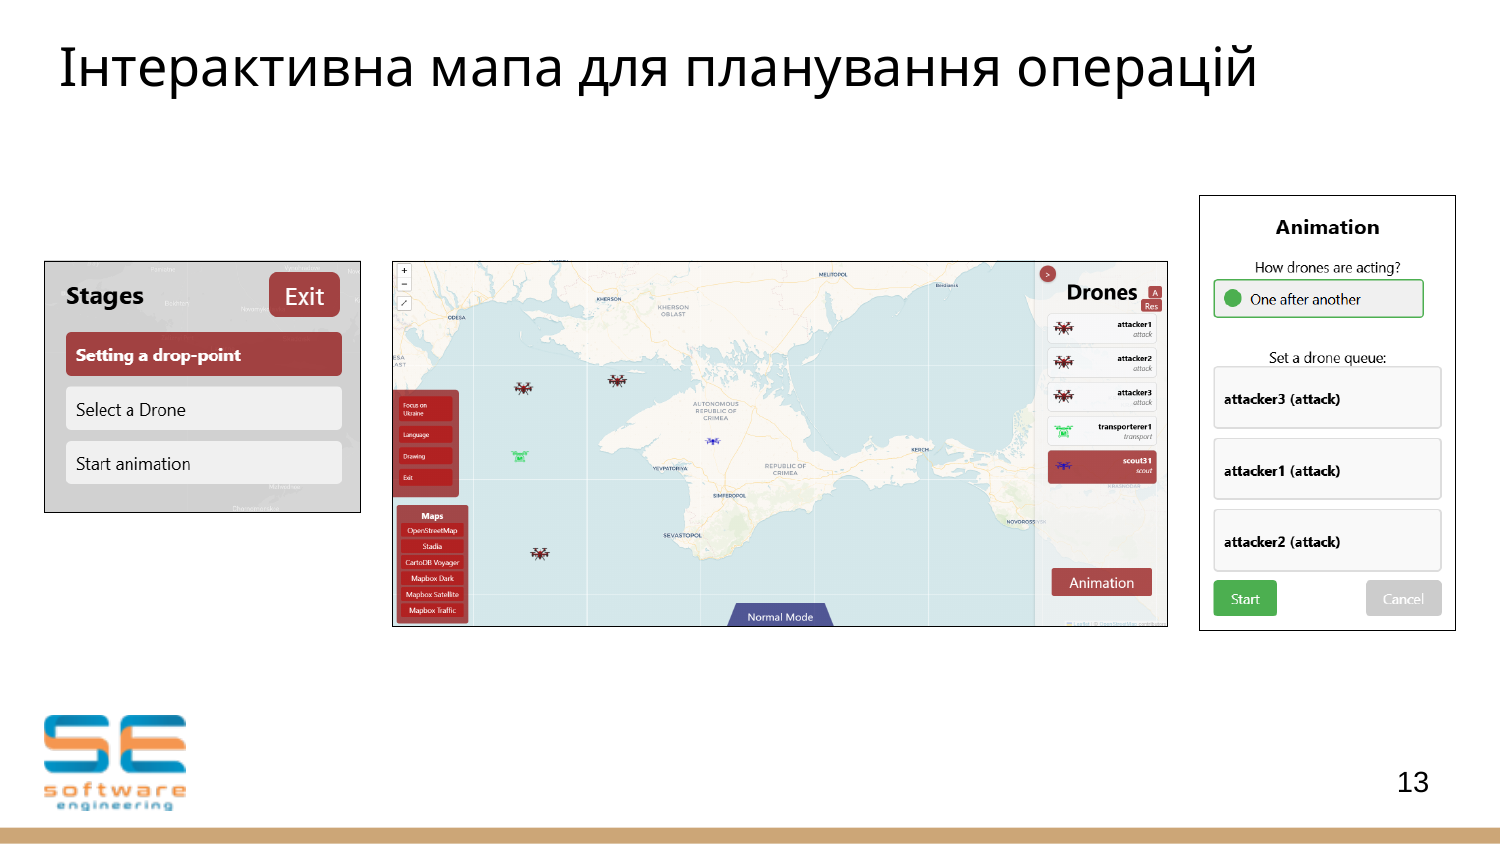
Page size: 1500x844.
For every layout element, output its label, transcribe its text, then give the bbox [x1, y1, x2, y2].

picture [43, 260, 361, 514]
picture [392, 260, 1168, 627]
title Інтерактивна мапа для планування операцій [44, 0, 1442, 113]
text_box 13 [1382, 755, 1500, 806]
picture [1198, 194, 1457, 631]
picture [43, 714, 186, 811]
